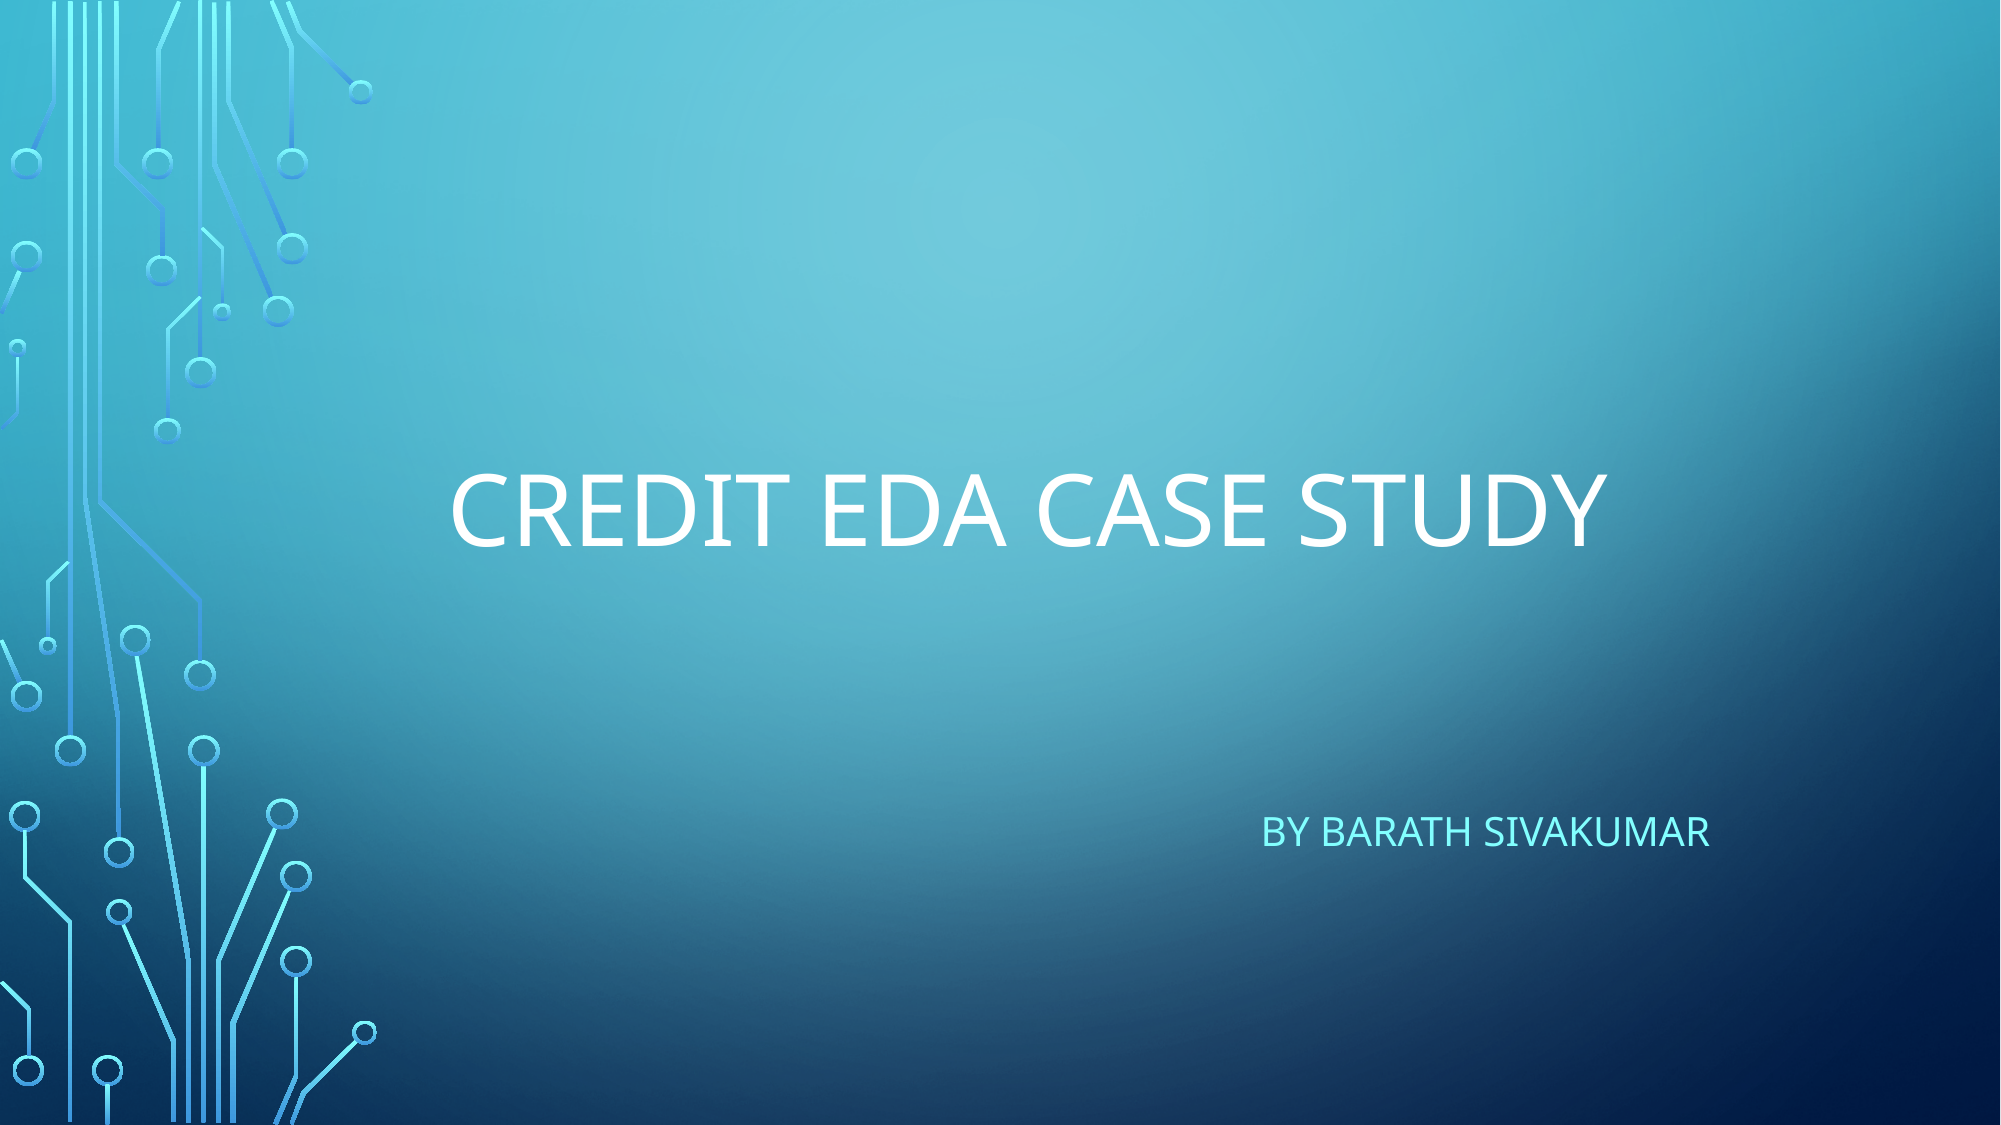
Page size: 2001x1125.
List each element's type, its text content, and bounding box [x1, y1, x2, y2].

subtitle By BaraTH SIVAKUMAR [1221, 789, 1750, 863]
title CREDIT EDA CASE STUDY [307, 184, 1750, 576]
